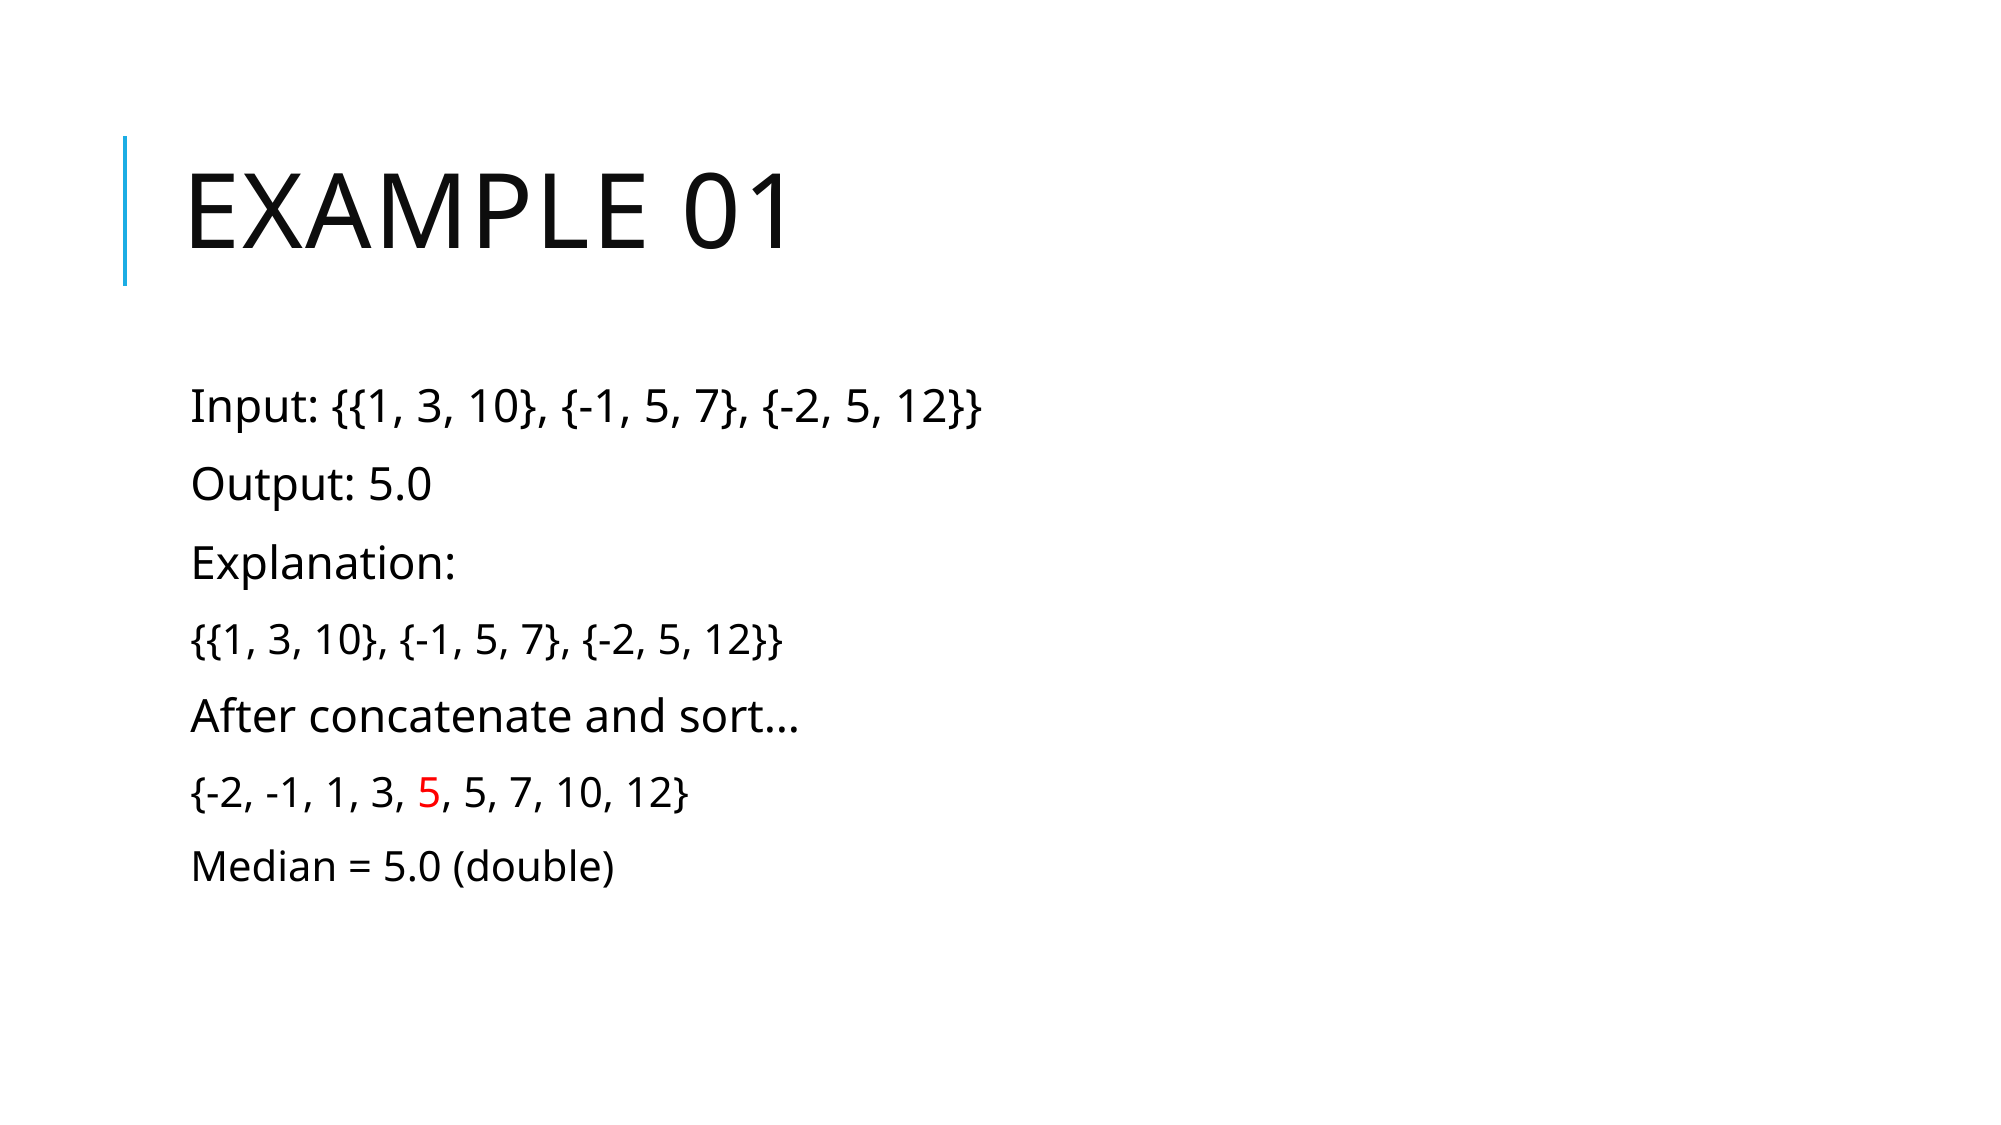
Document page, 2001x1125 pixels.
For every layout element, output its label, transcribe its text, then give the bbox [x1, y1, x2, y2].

title Example 01 [168, 96, 1763, 342]
list Input: {{1, 3, 10}, {-1, 5, 7}, {-2, 5, 12}} Output: 5.0 Explanation: {{1, 3, 10}, {-1, 5, 7}, {-2, 5, 12}} After concatenate and sort… {-2, -1, 1, 3, 5, 5, 7, 10, 12} Median = 5.0 (double) [168, 375, 1763, 1001]
